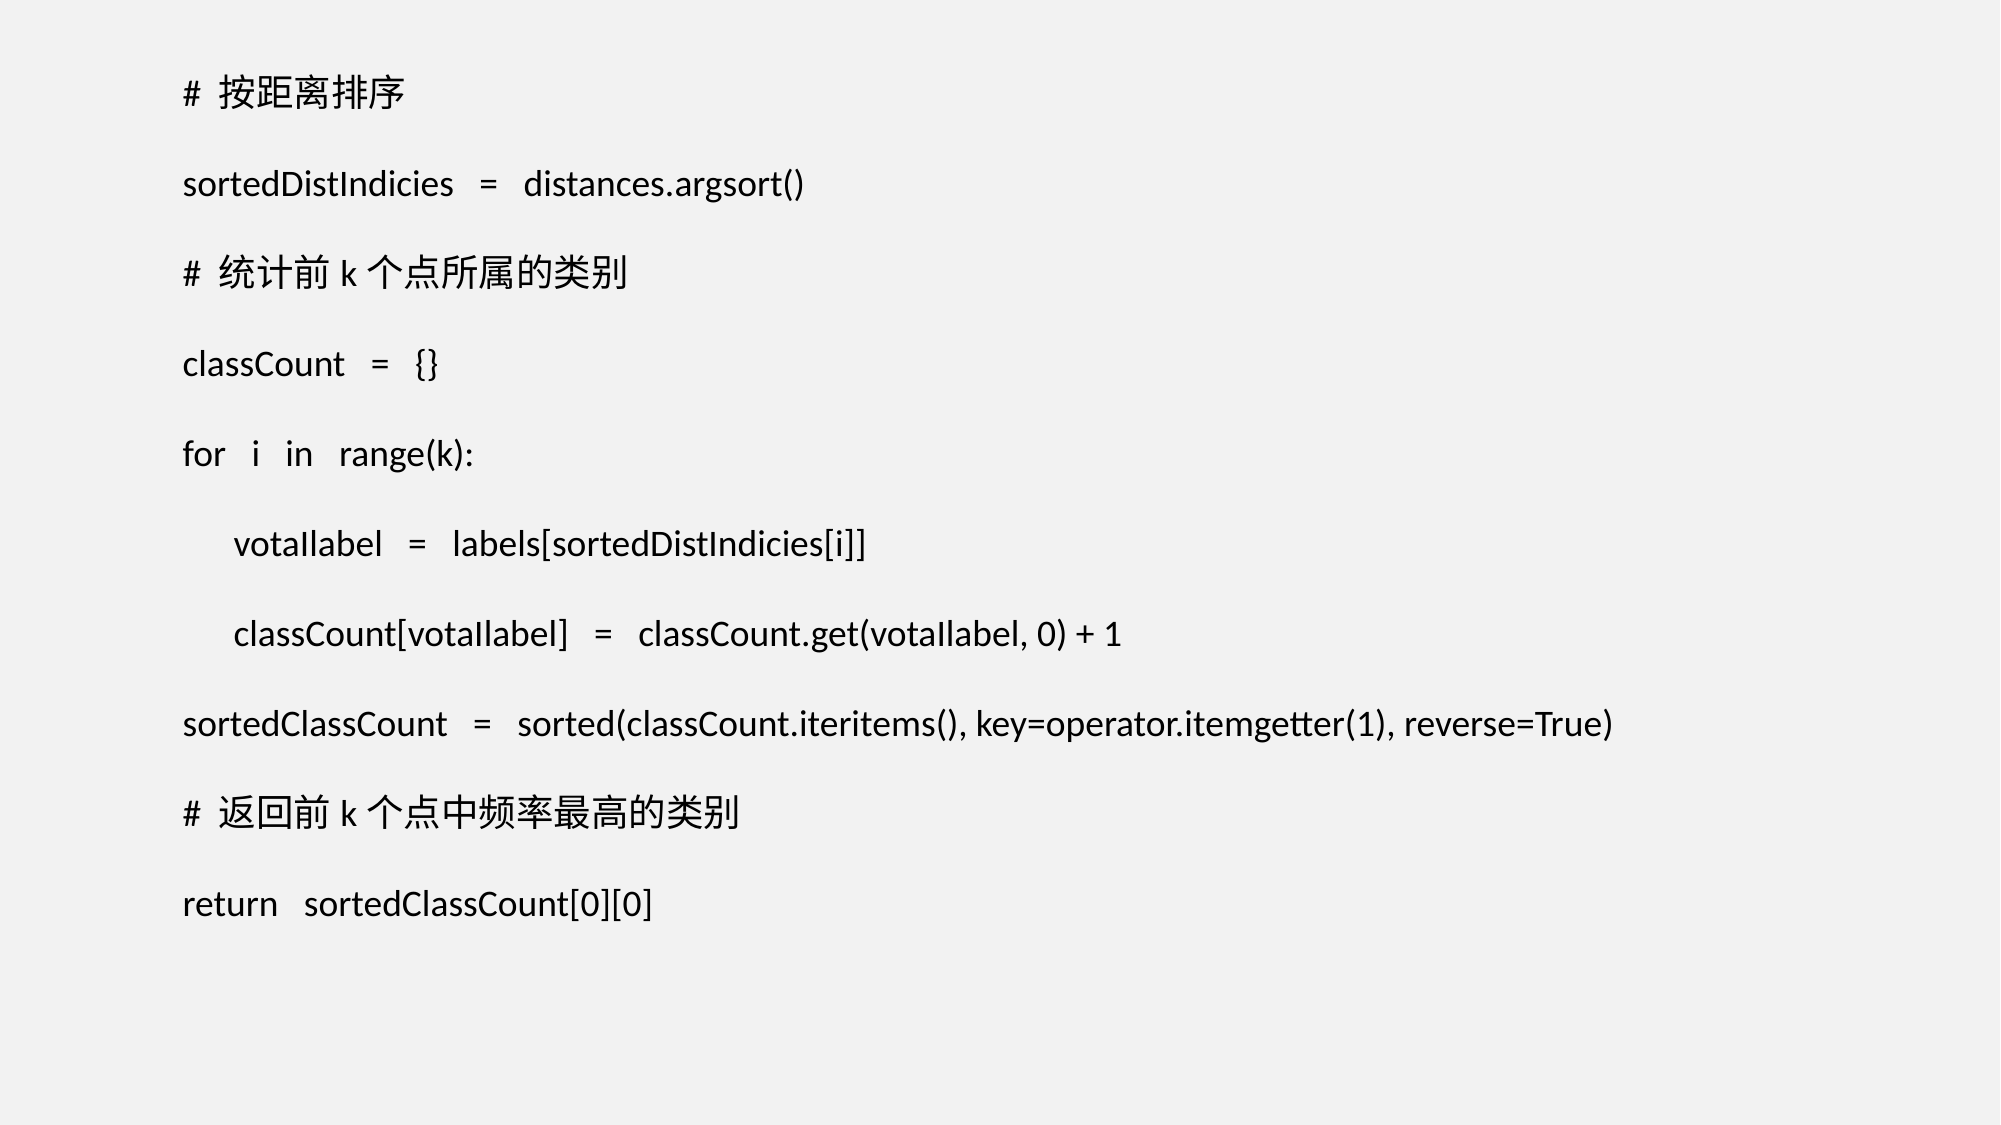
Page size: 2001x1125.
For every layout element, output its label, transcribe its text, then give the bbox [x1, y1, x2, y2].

text_box # 按距离排序 sortedDistIndicies = distances.argsort() # 统计前k个点所属的类别 classCount = {} for i in range(k): votaIlabel = labels[sortedDistIndicies[i]] classCount[votaIlabel] = classCount.get(votaIlabel, 0) + 1 sortedClassCount = sorted(classCount.iteritems(), key=operator.itemgetter(1), reverse=True) # 返回前k个点中频率最高的类别 return sortedClassCount[0][0] [133, 61, 1877, 932]
